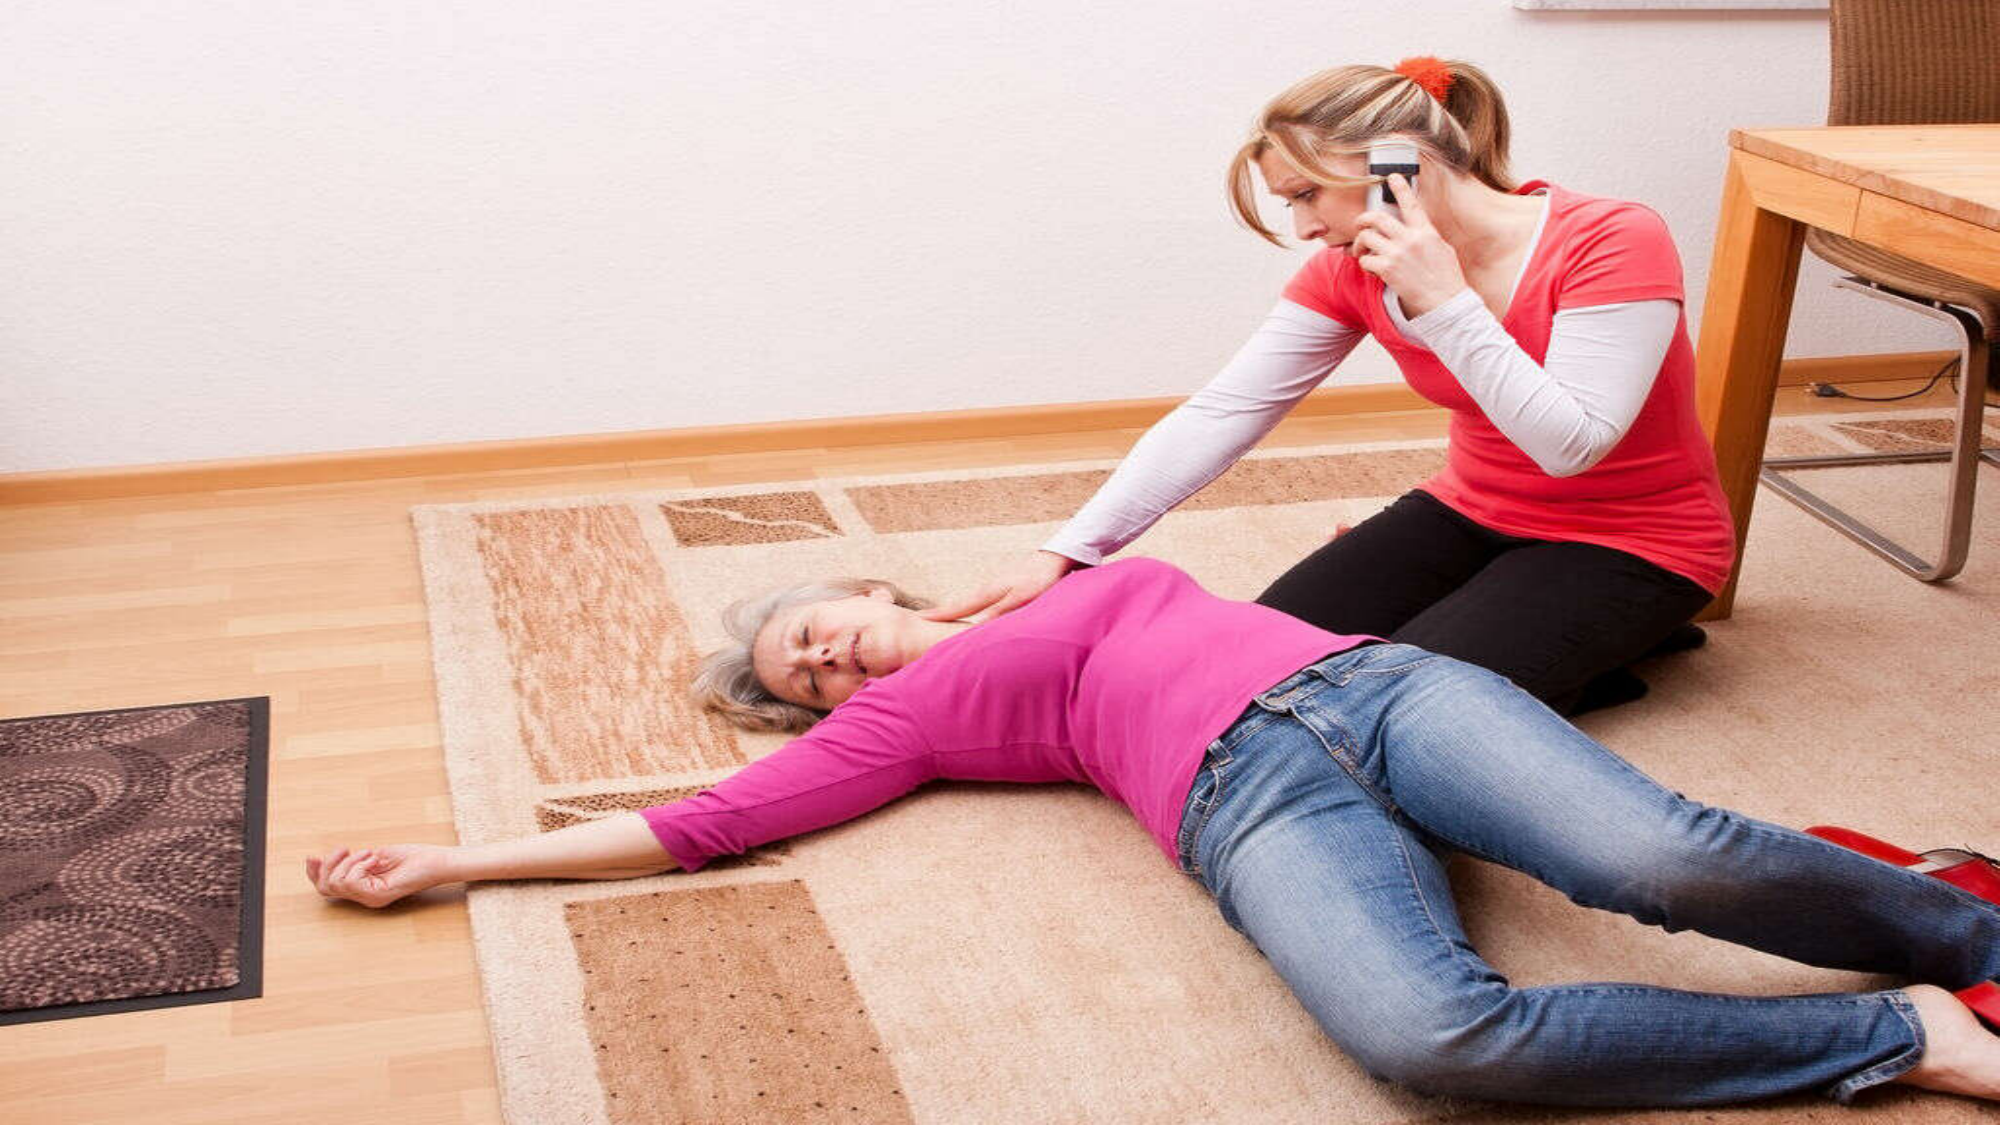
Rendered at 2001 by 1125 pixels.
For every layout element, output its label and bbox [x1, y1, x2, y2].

list [0, 0, 2000, 1125]
